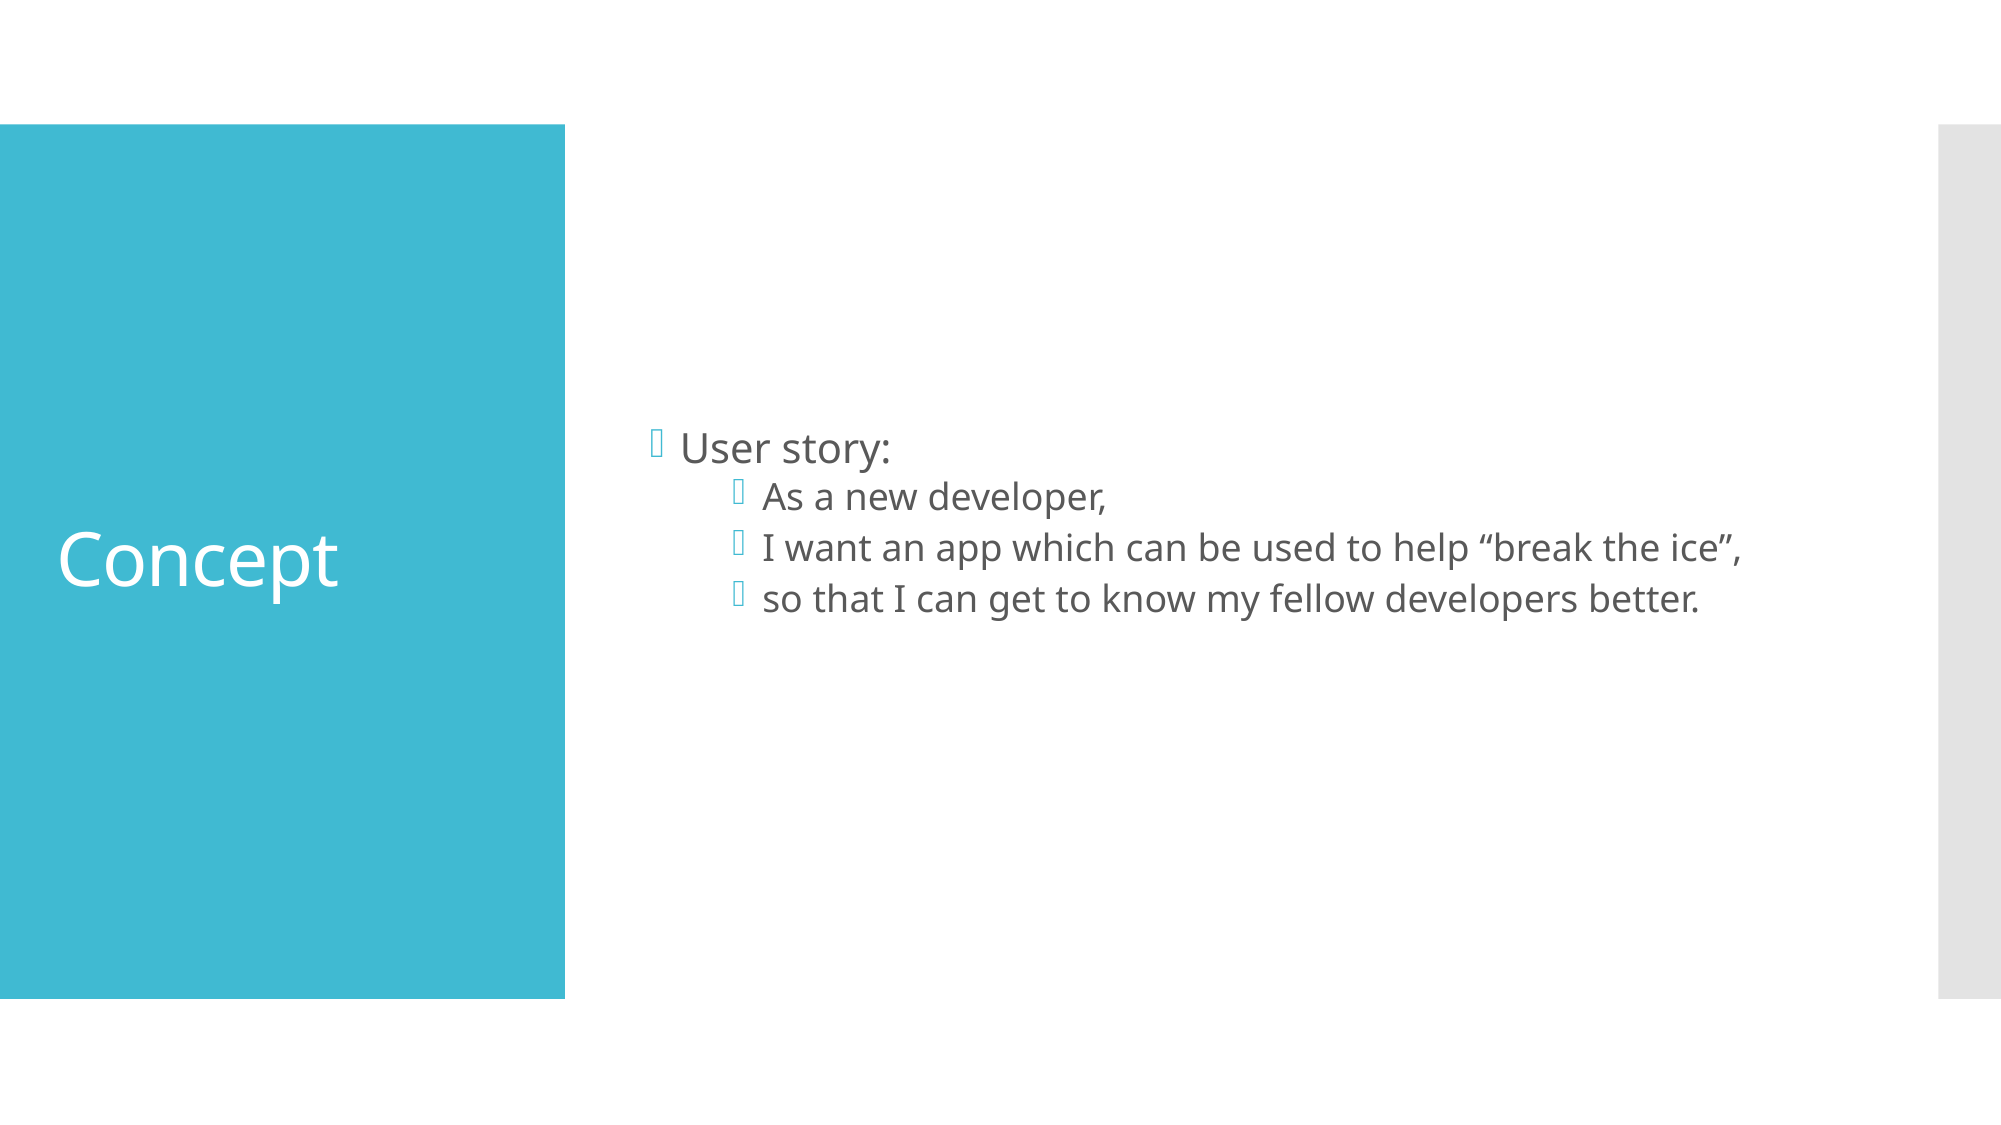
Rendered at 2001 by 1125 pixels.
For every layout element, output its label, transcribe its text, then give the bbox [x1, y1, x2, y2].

title Concept [41, 184, 525, 940]
list User story: As a new developer, I want an app which can be used to help “break the ice”, so that I can get to know my fellow developers better. [634, 141, 1835, 982]
